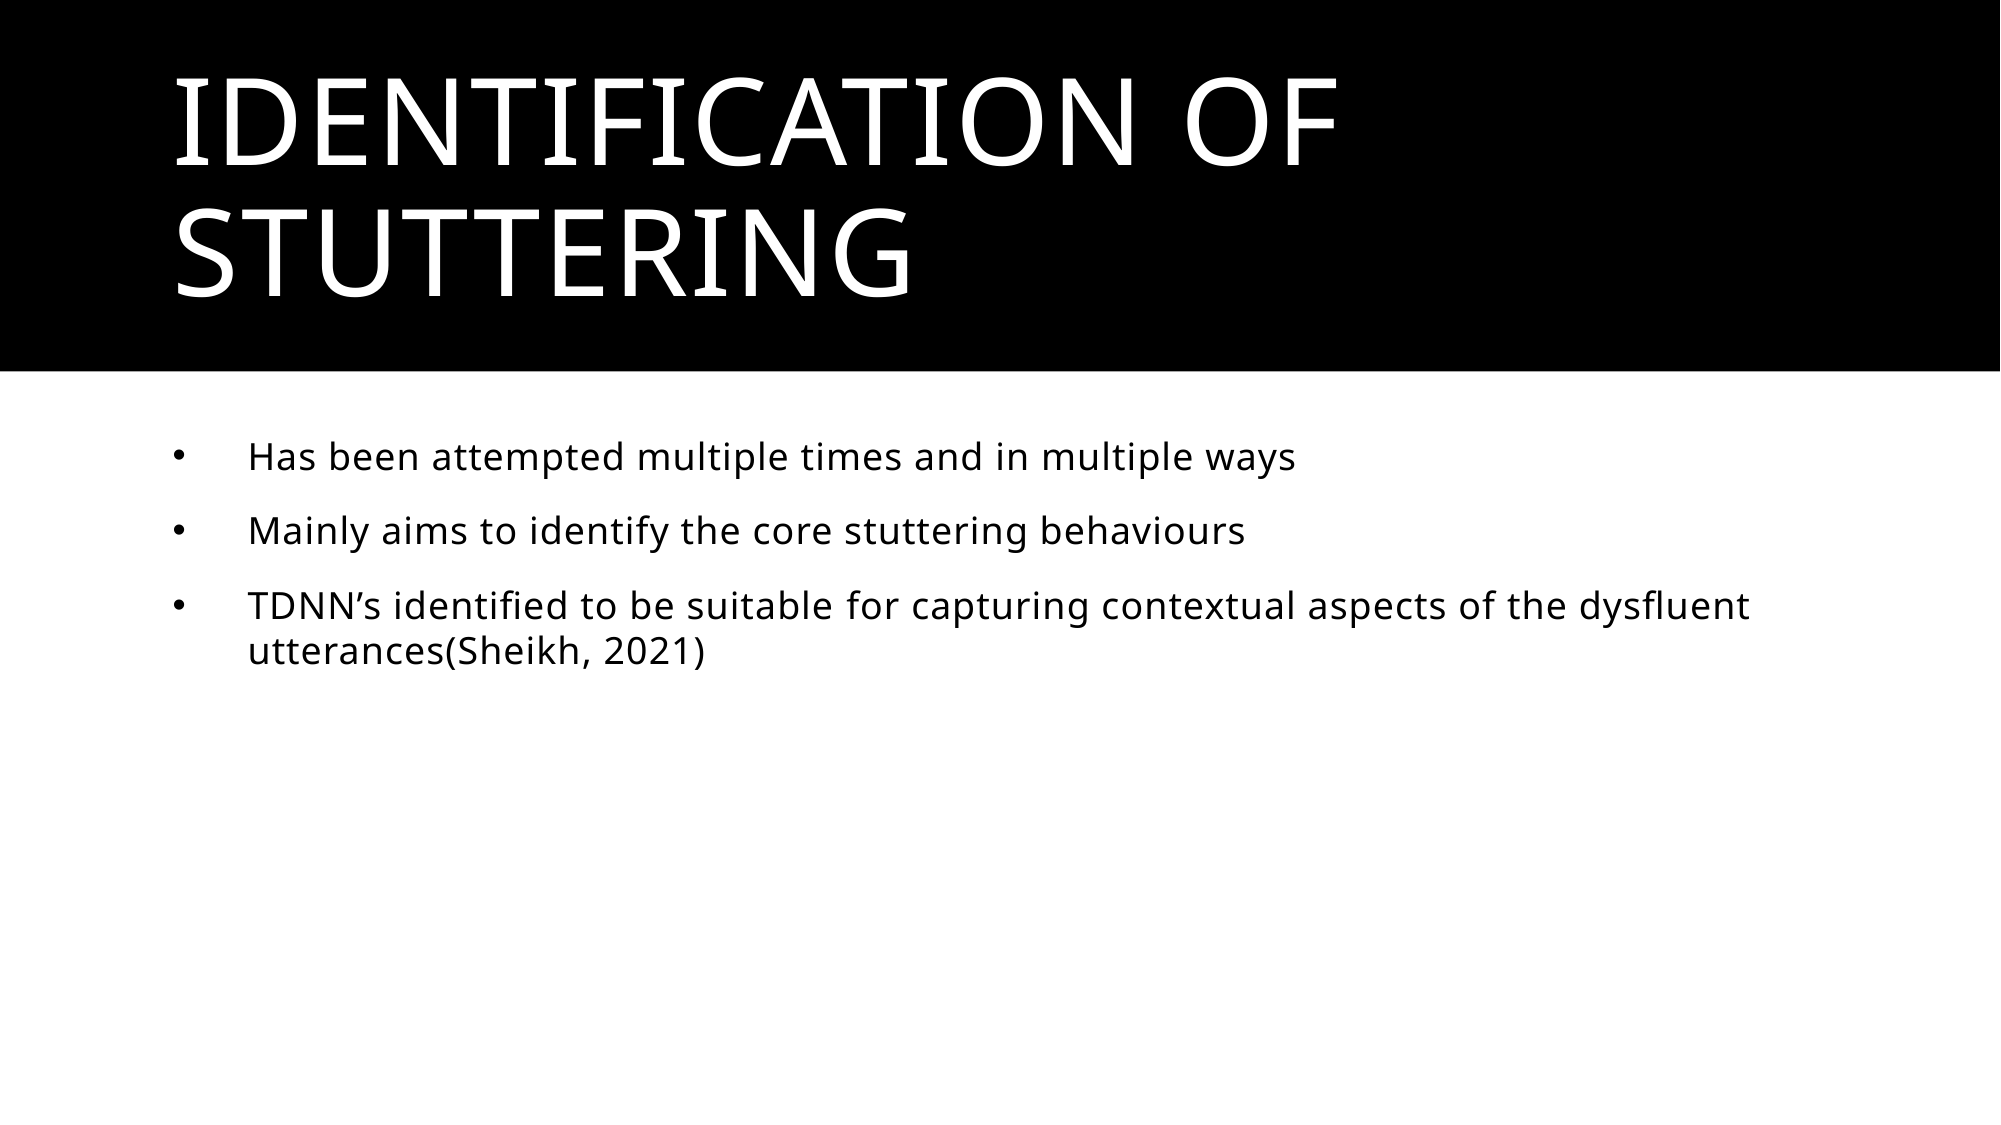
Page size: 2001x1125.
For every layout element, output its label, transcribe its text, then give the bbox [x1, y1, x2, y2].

list Has been attempted multiple times and in multiple ways Mainly aims to identify the core stuttering behaviours TDNN’s identified to be suitable for capturing contextual aspects of the dysfluent utterances(Sheikh, 2021) [157, 424, 1842, 1014]
title Identification of stuttering [157, 52, 1842, 332]
